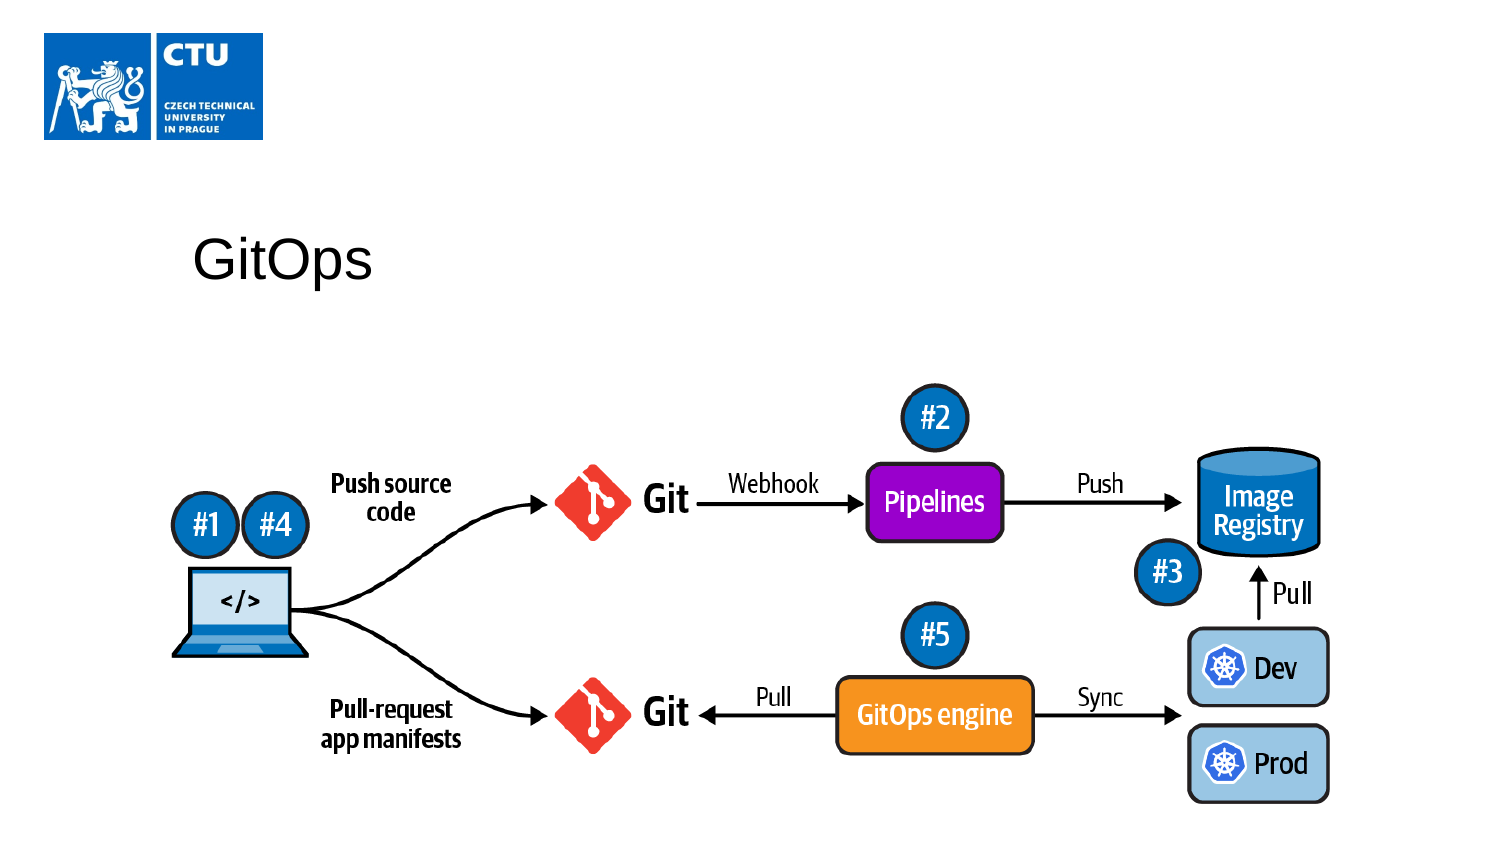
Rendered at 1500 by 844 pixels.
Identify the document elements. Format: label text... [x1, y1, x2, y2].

picture [169, 383, 1331, 804]
picture [44, 33, 263, 140]
title GitOps [177, 221, 1456, 356]
